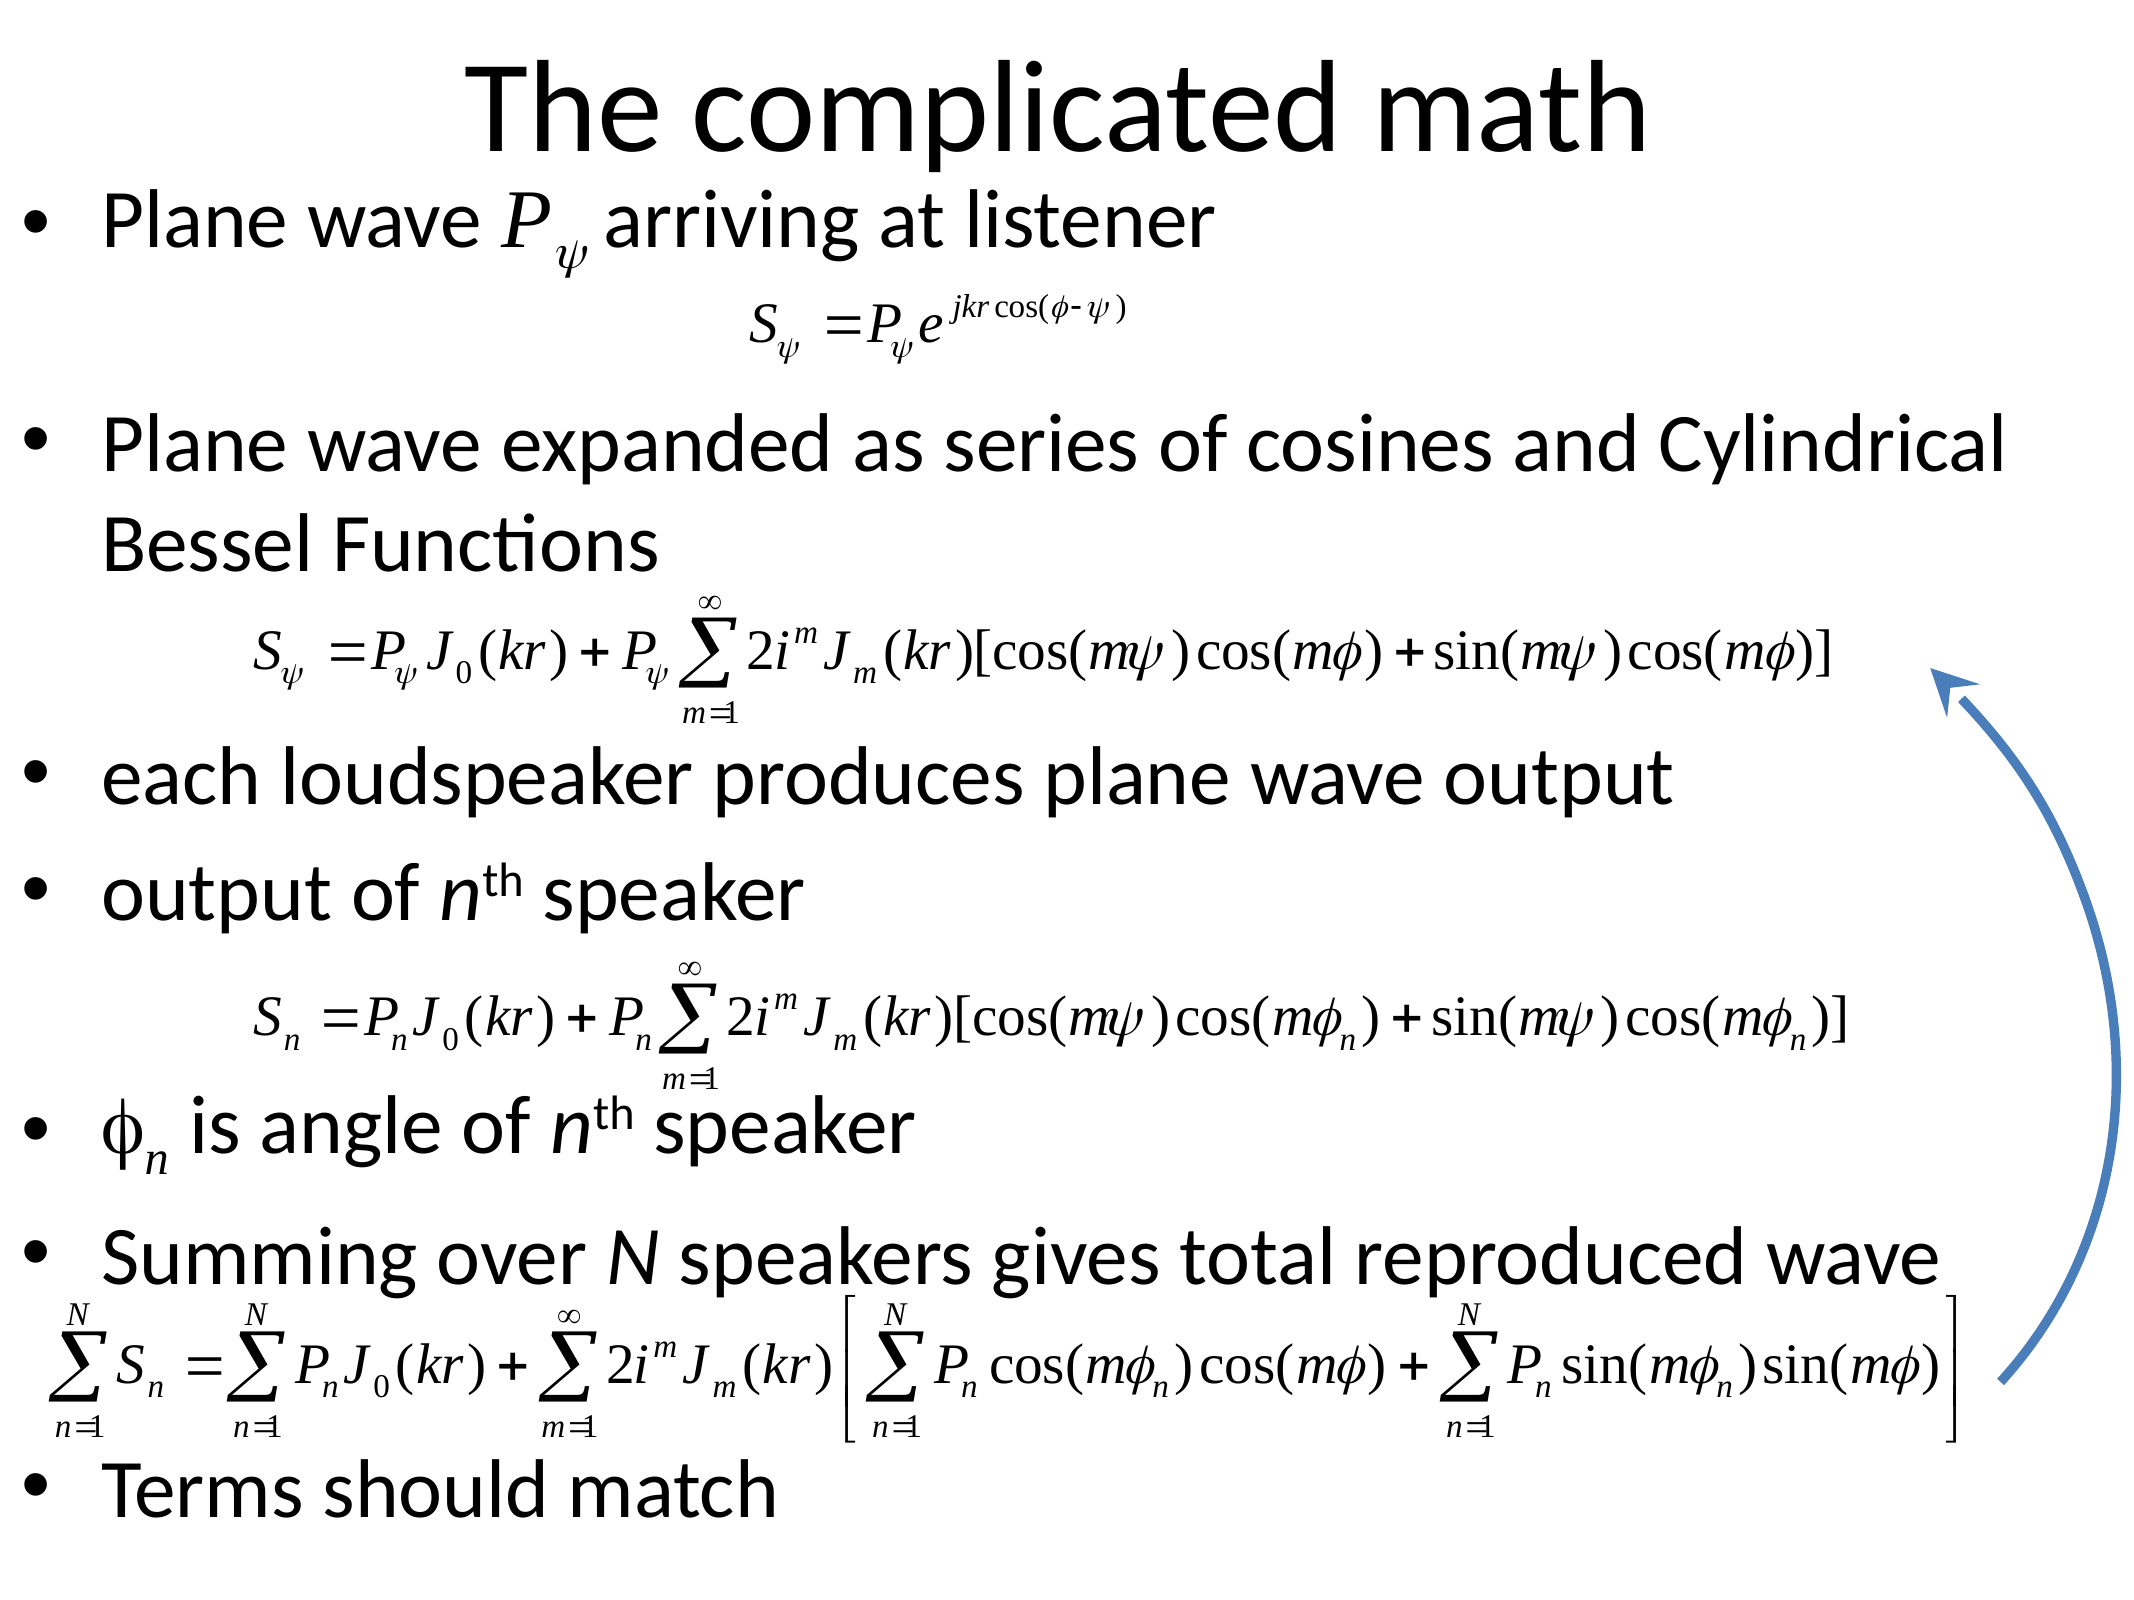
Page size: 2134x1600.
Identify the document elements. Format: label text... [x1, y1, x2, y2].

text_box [38, 1284, 1977, 1457]
list Plane wave Py arriving at listener Plane wave expanded as series of cosines and Cylindrical Bessel Functions each loudspeaker produces plane wave output output of nth speaker fn is angle of nth speaker Summing over N speakers gives total reproduced wave Terms should match [0, 153, 2134, 1600]
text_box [242, 575, 1843, 738]
title The complicated math [98, 0, 2019, 153]
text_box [242, 941, 1858, 1104]
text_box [738, 280, 1141, 380]
text_box [1682, 668, 2118, 1383]
